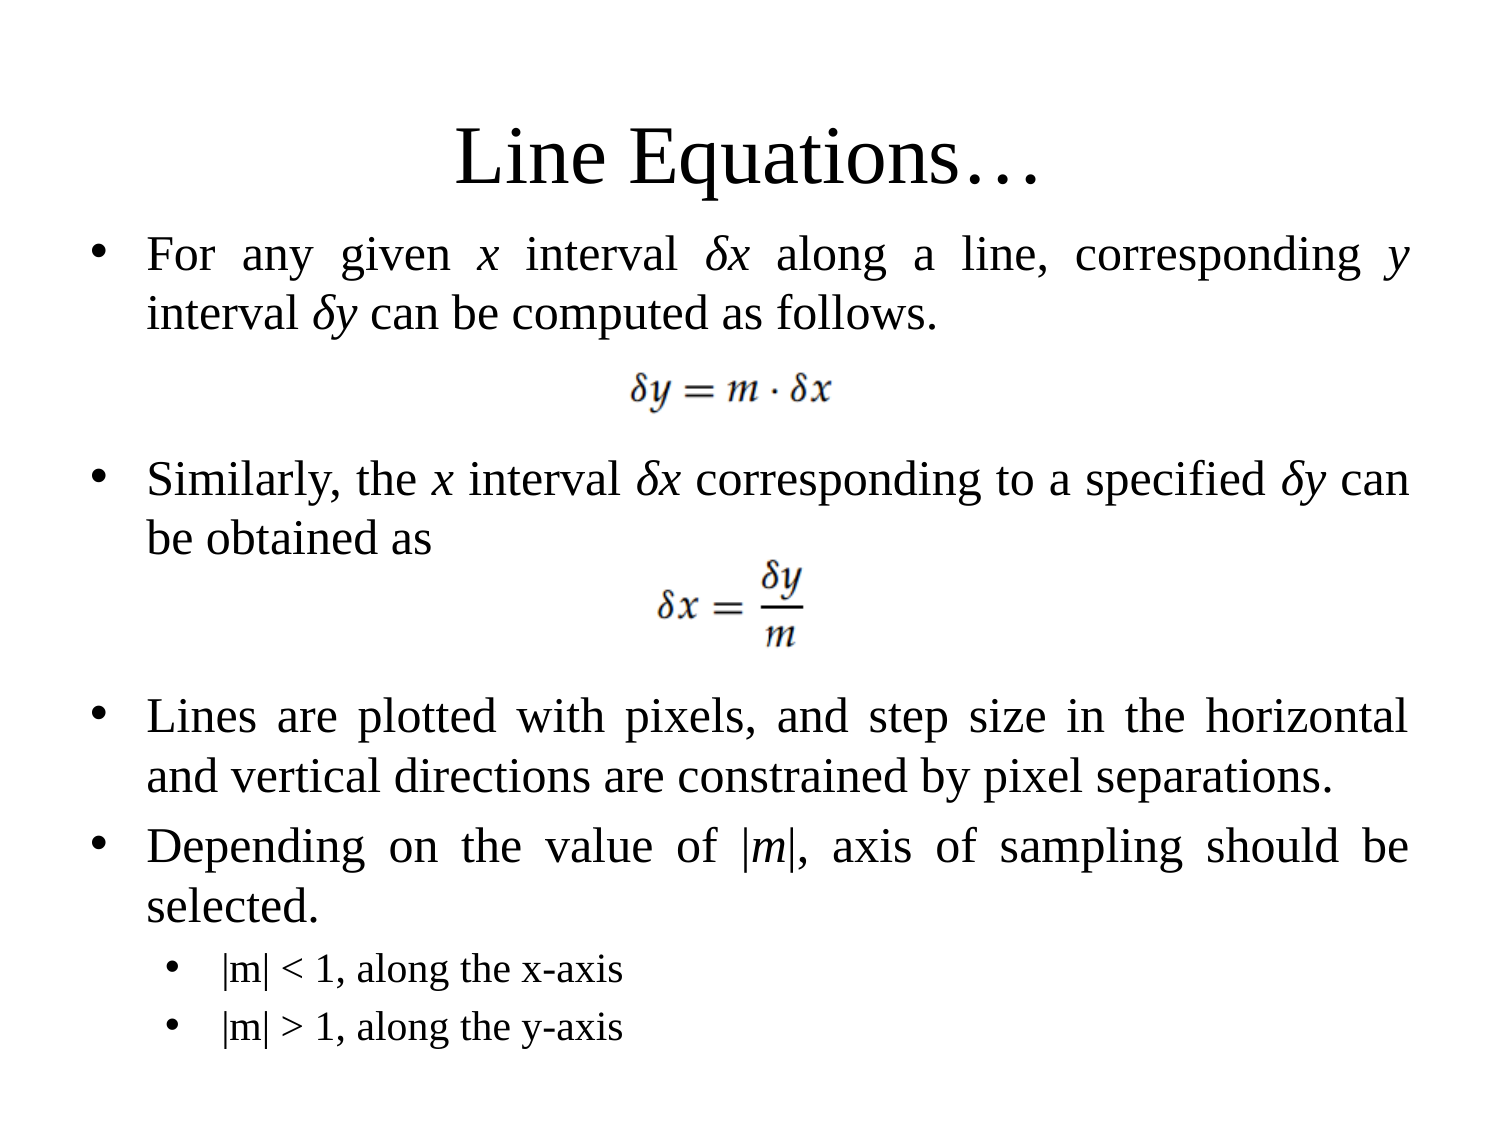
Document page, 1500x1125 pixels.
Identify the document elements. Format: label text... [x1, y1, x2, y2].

title Line Equations… [75, 87, 1425, 212]
text_box Similarly, the x interval δx corresponding to a specified δy can be obtained as [74, 437, 1425, 575]
list For any given x interval δx along a line, corresponding y interval δy can be computed as follows. [75, 212, 1425, 350]
text_box Lines are plotted with pixels, and step size in the horizontal and vertical directions are constrained by pixel separations. Depending on the value of |m|, axis of sampling should be selected. |m| < 1, along the x-axis |m| > 1, along the y-axis [74, 675, 1425, 1075]
picture [649, 549, 816, 662]
picture [624, 362, 841, 423]
